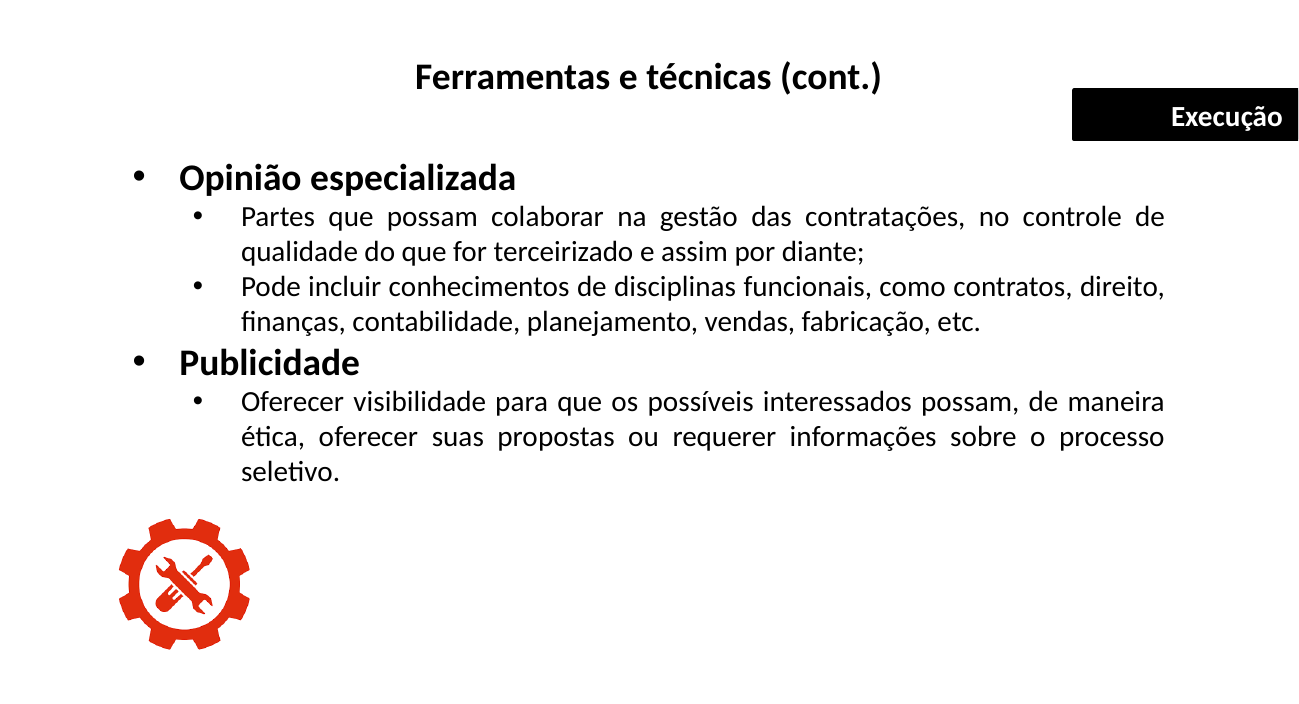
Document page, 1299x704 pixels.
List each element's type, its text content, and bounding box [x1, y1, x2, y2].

text_box Opinião especializada Partes que possam colaborar na gestão das contratações, no controle de qualidade do que for terceirizado e assim por diante; Pode incluir conhecimentos de disciplinas funcionais, como contratos, direito, finanças, contabilidade, planejamento, vendas, fabricação, etc. Publicidade Oferecer visibilidade para que os possíveis interessados possam, de maneira ética, oferecer suas propostas ou requerer informações sobre o processo seletivo. [117, 145, 1181, 499]
text_box Ferramentas e técnicas (cont.) [0, 44, 1299, 106]
text_box Execução [1074, 90, 1299, 140]
picture [117, 517, 251, 651]
